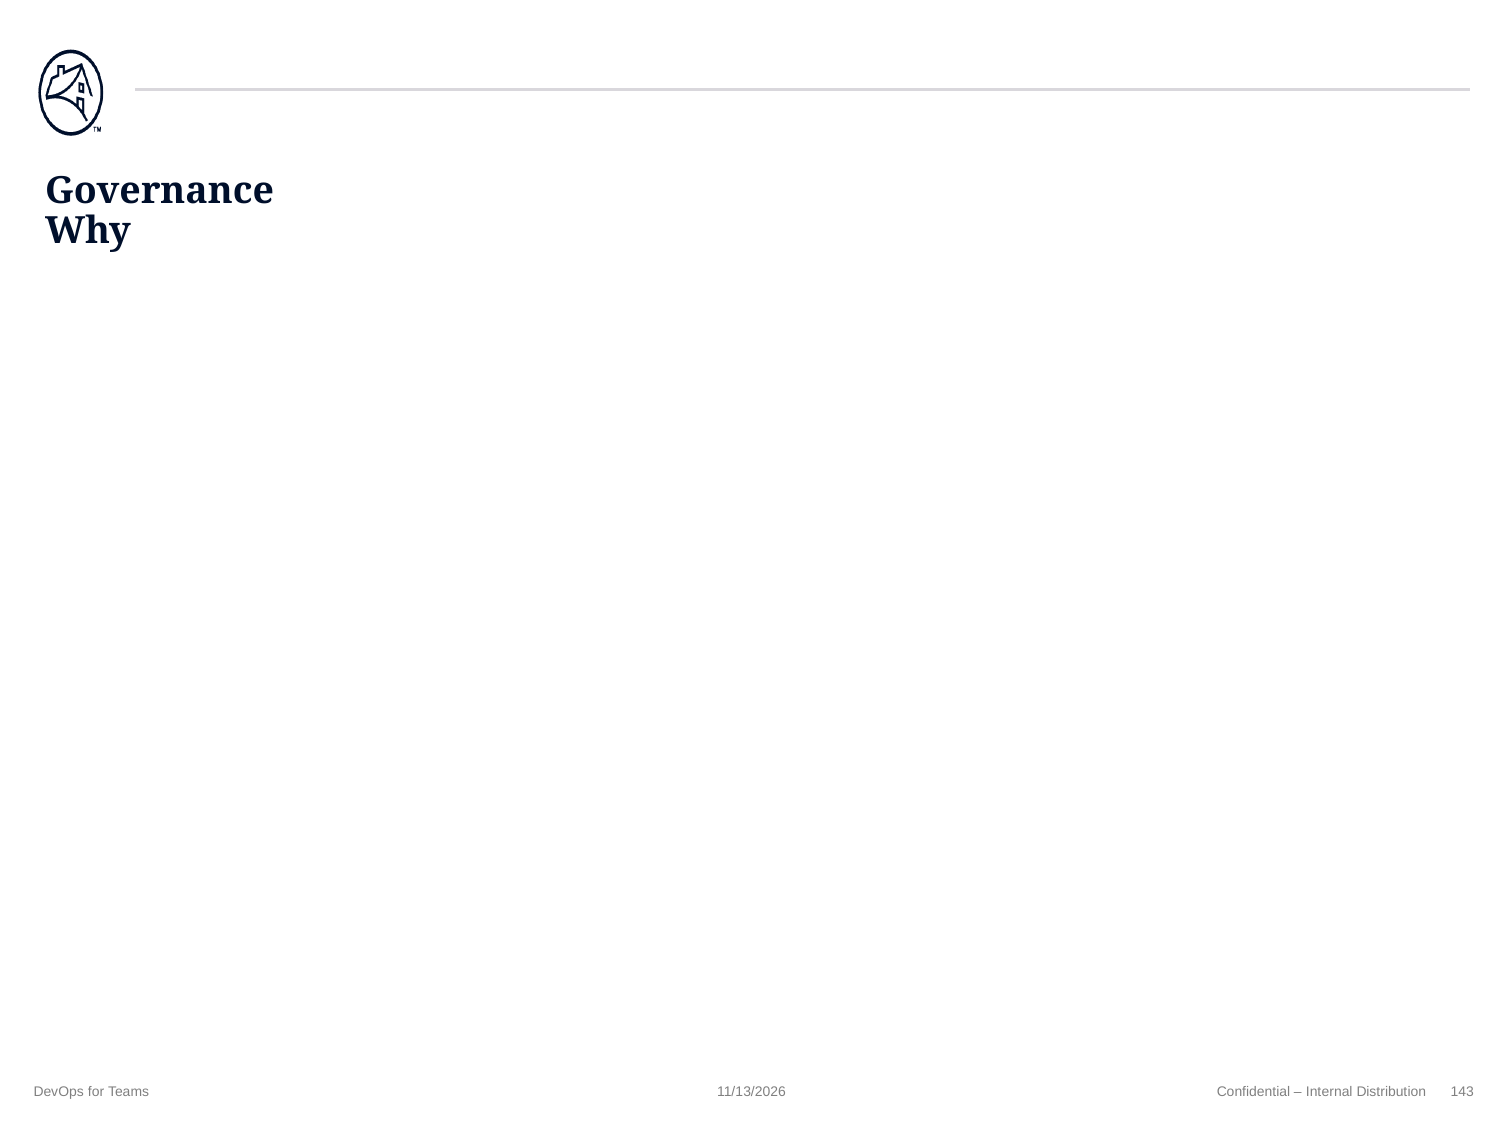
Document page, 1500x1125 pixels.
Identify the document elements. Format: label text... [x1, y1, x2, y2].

footer DevOps for Teams [18, 1074, 526, 1108]
title Governance Why [45, 163, 1464, 285]
picture [10, 12, 122, 140]
